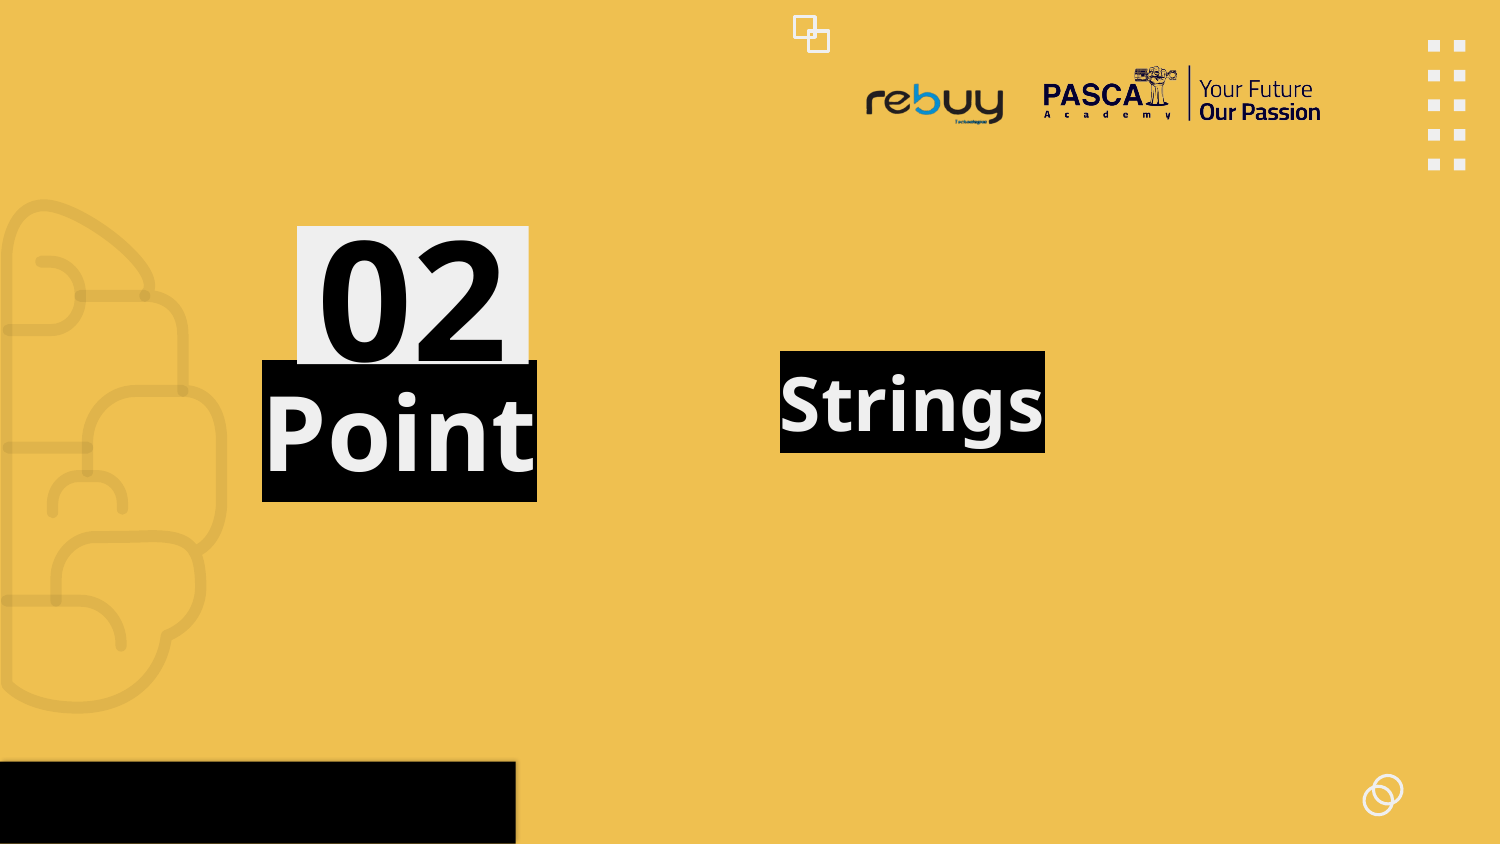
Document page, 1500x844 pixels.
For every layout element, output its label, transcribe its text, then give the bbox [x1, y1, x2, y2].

picture [1044, 65, 1320, 122]
picture [840, 10, 1029, 198]
title Point [233, 380, 894, 603]
title 02 [297, 226, 529, 365]
text_box [0, 761, 516, 844]
text_box Strings [764, 367, 1470, 462]
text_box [0, 199, 228, 714]
